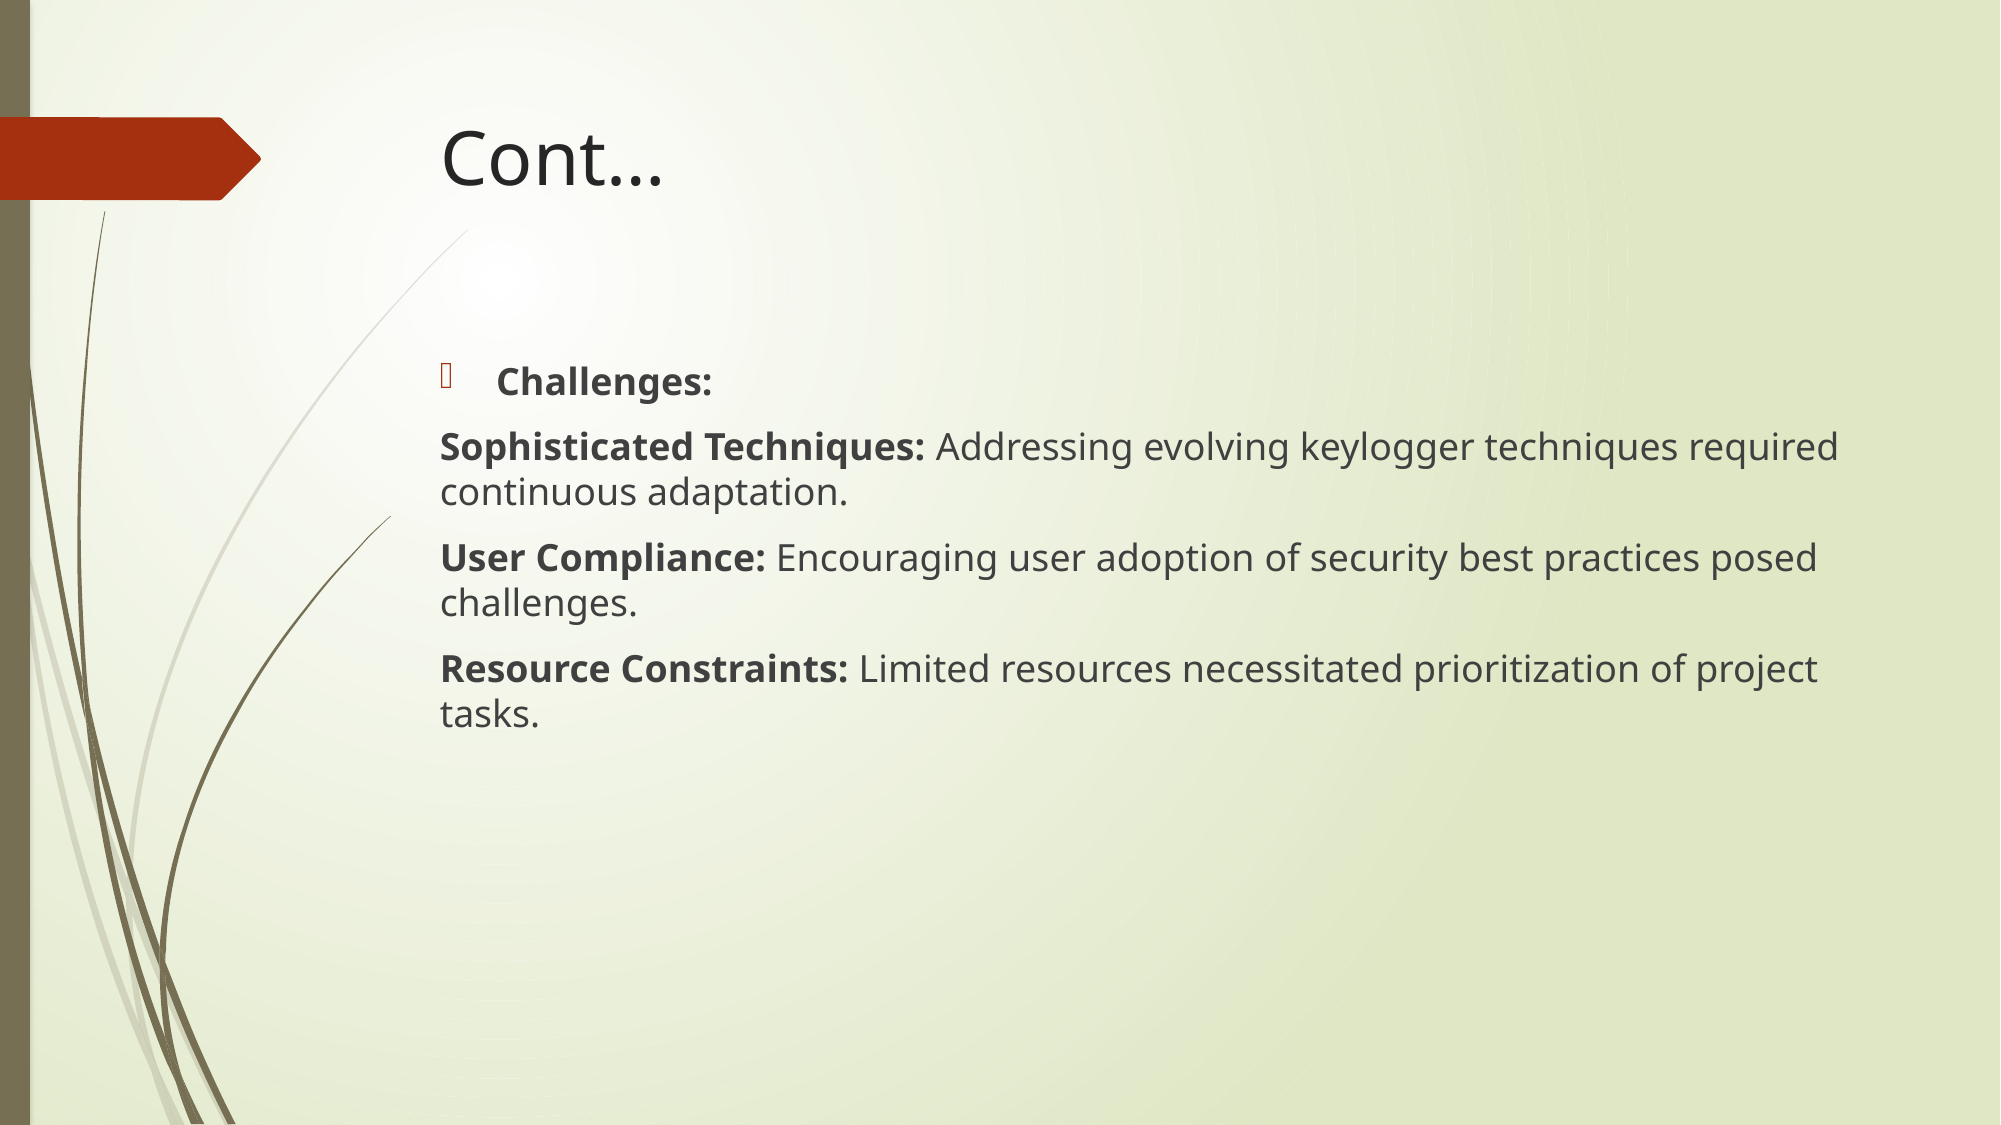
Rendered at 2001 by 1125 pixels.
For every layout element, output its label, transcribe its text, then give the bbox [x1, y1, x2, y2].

list Challenges: Sophisticated Techniques: Addressing evolving keylogger techniques required continuous adaptation. User Compliance: Encouraging user adoption of security best practices posed challenges. Resource Constraints: Limited resources necessitated prioritization of project tasks. [424, 350, 1888, 970]
title Cont… [425, 102, 1888, 313]
